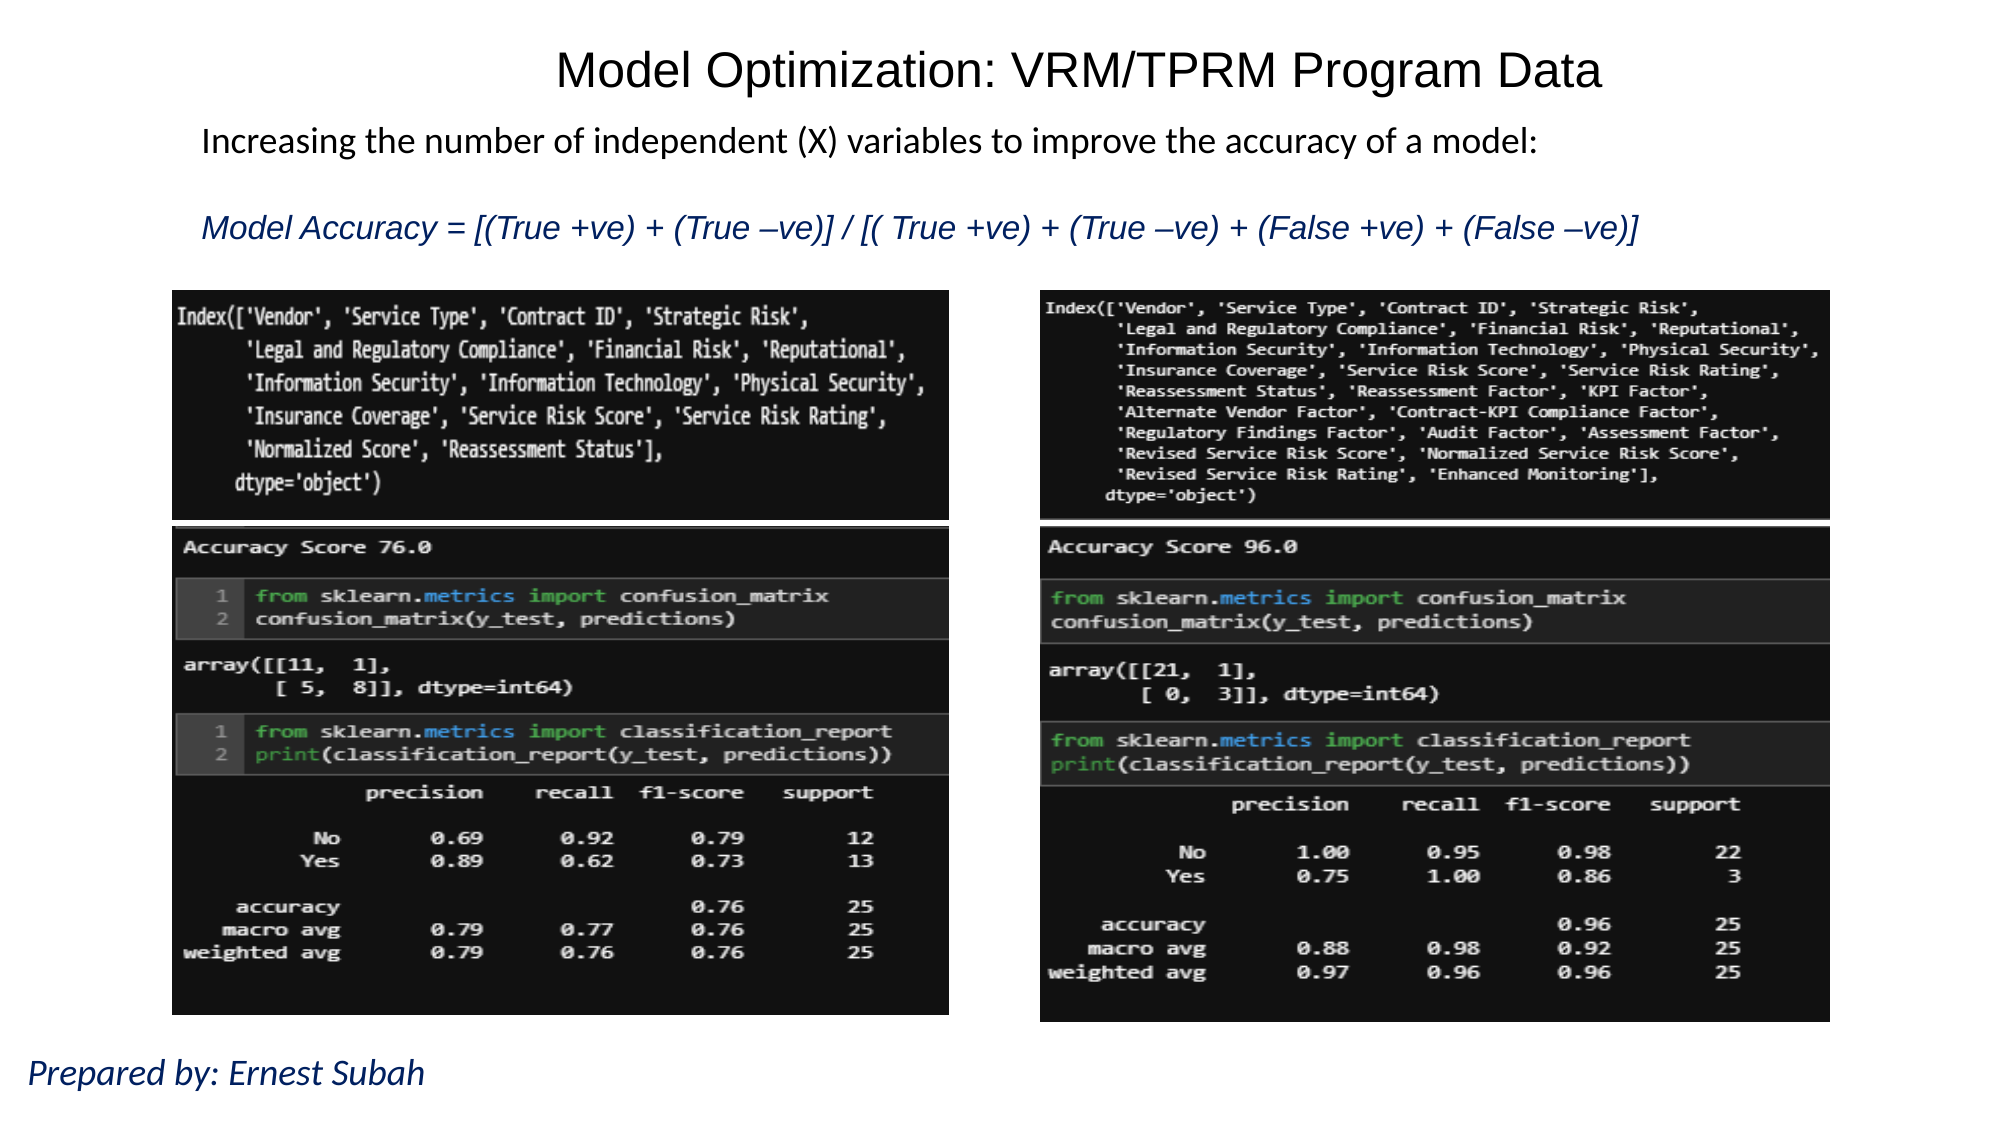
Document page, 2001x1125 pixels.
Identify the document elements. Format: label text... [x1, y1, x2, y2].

picture [1040, 526, 1830, 1022]
picture [172, 526, 949, 1015]
picture [1040, 290, 1830, 520]
text_box Prepared by: Ernest Subah [12, 1040, 441, 1101]
text_box Model Optimization: VRM/TPRM Program Data [540, 30, 1619, 105]
picture [172, 290, 949, 520]
text_box Increasing the number of independent (X) variables to improve the accuracy of a model: Model Accuracy = [(True +ve) + (True –ve)] / [( True +ve) + (True –ve) + (False +ve) + (False –ve)] [186, 108, 1656, 254]
